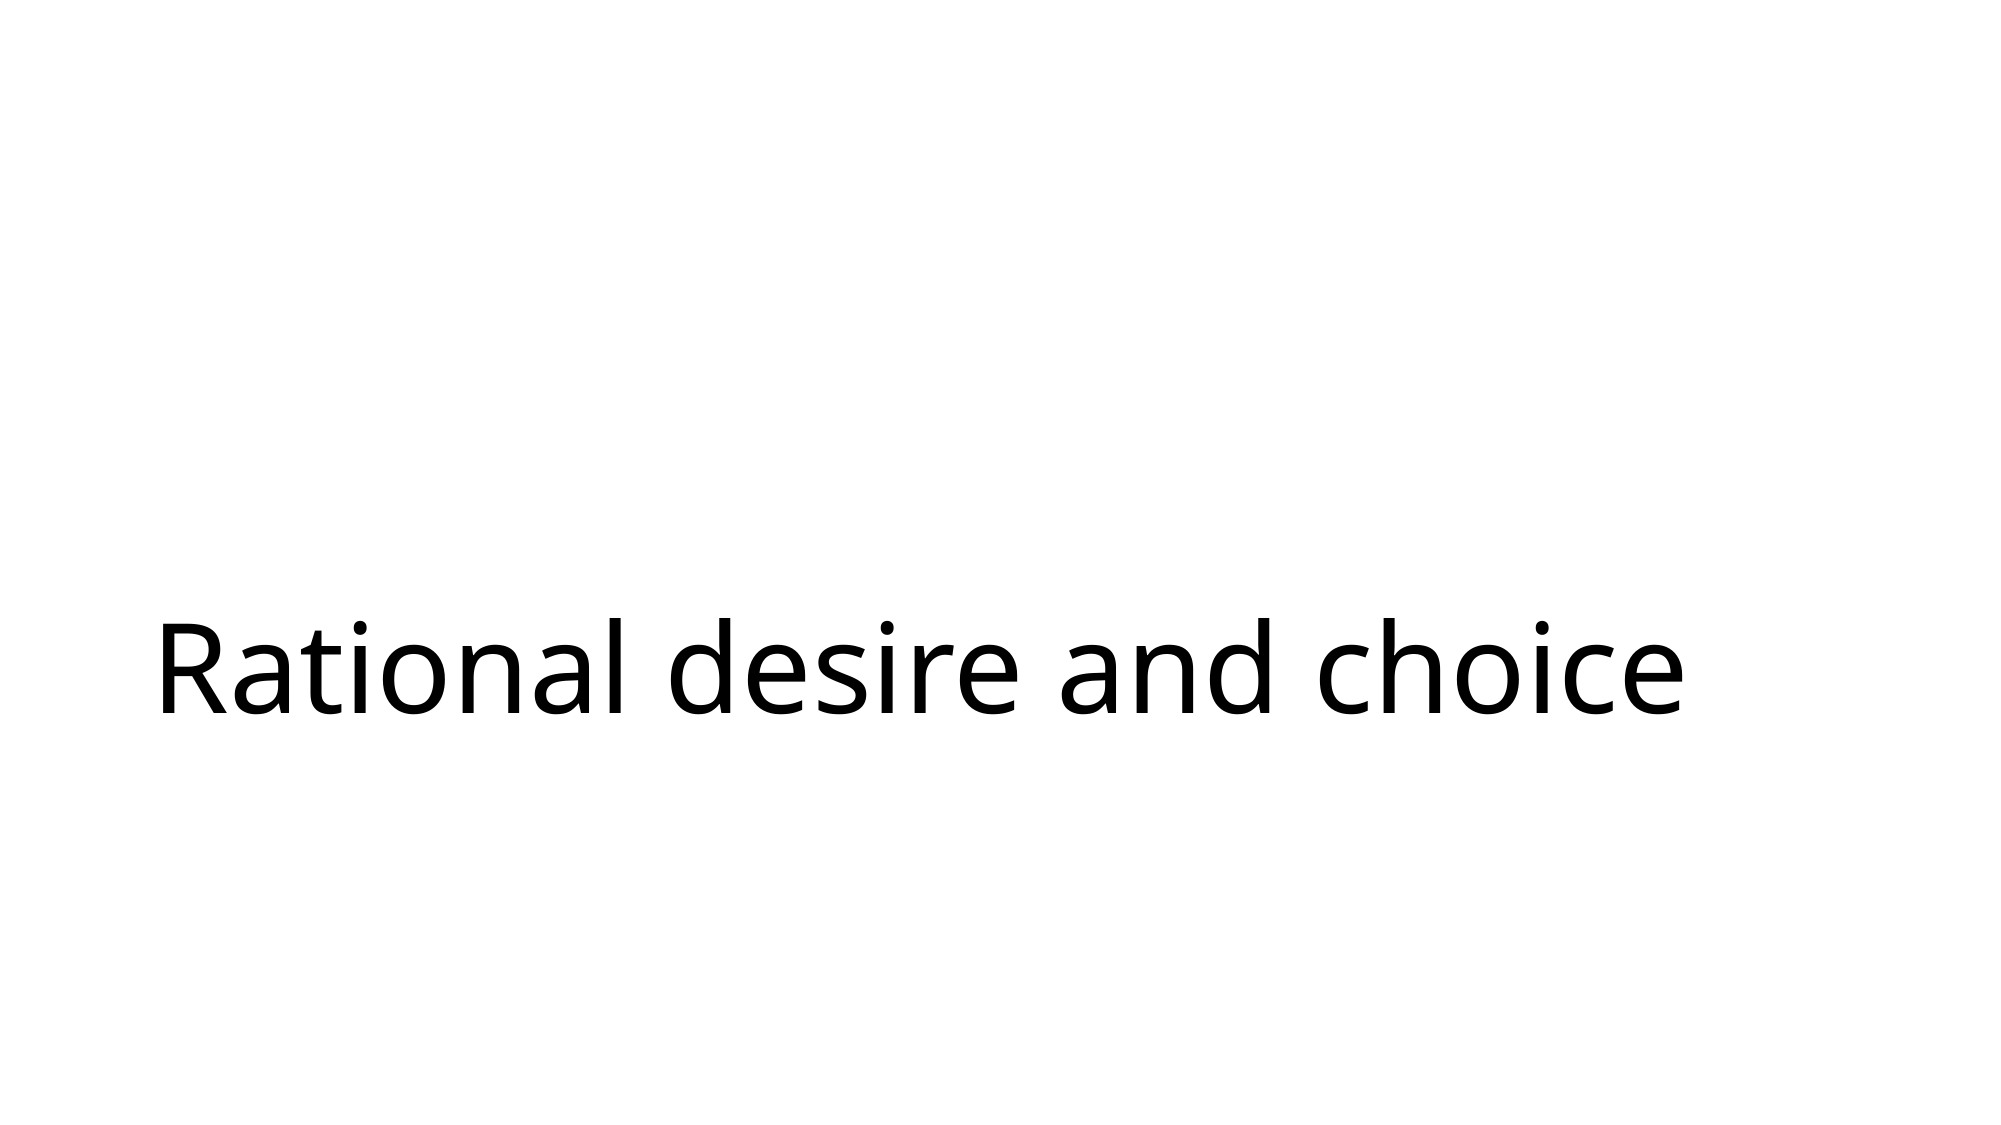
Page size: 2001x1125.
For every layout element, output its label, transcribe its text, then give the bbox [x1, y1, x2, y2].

title Rational desire and choice [136, 280, 1862, 749]
